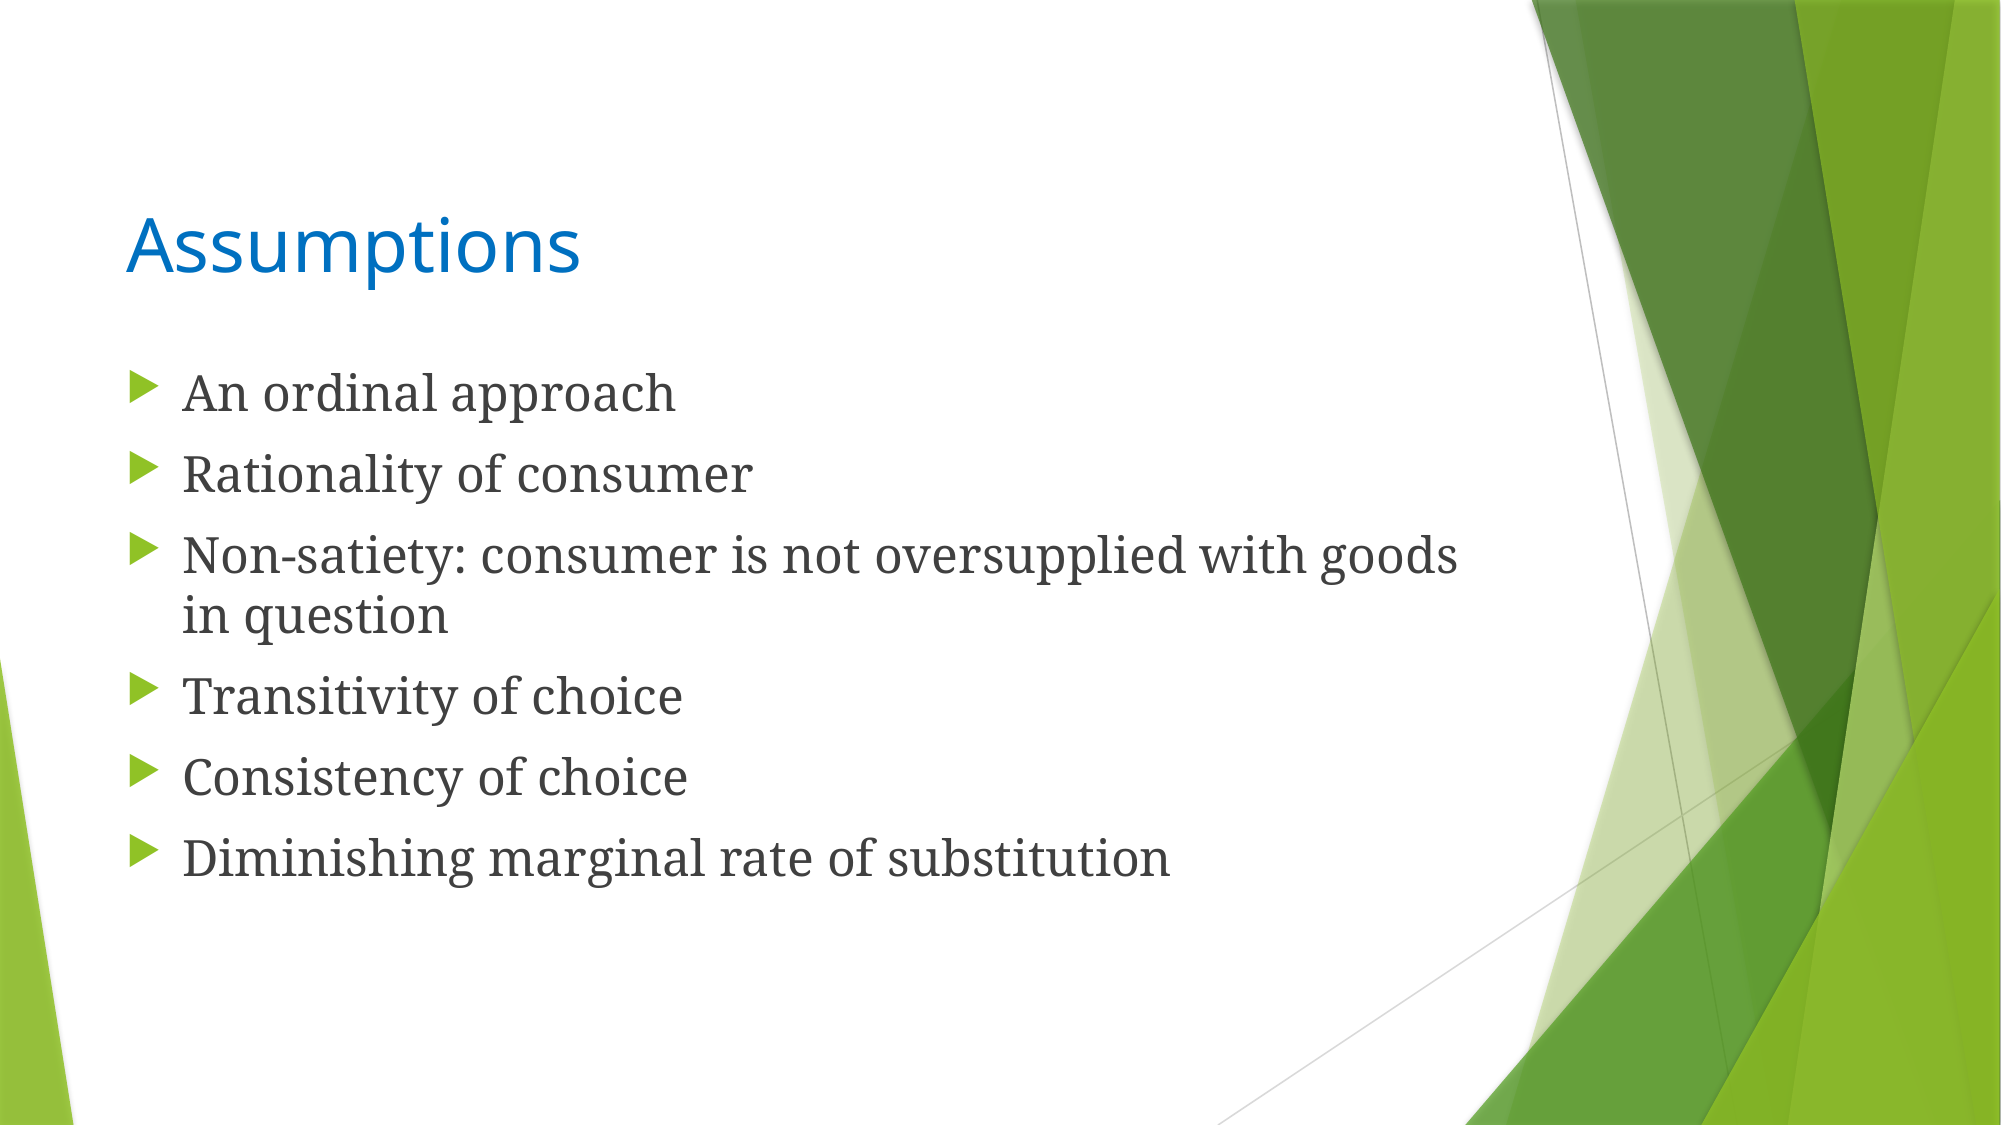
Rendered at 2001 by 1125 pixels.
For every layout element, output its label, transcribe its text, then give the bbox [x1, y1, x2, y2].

list An ordinal approach Rationality of consumer Non-satiety: consumer is not oversupplied with goods in question Transitivity of choice Consistency of choice Diminishing marginal rate of substitution [111, 354, 1522, 992]
title Assumptions [111, 99, 1522, 317]
